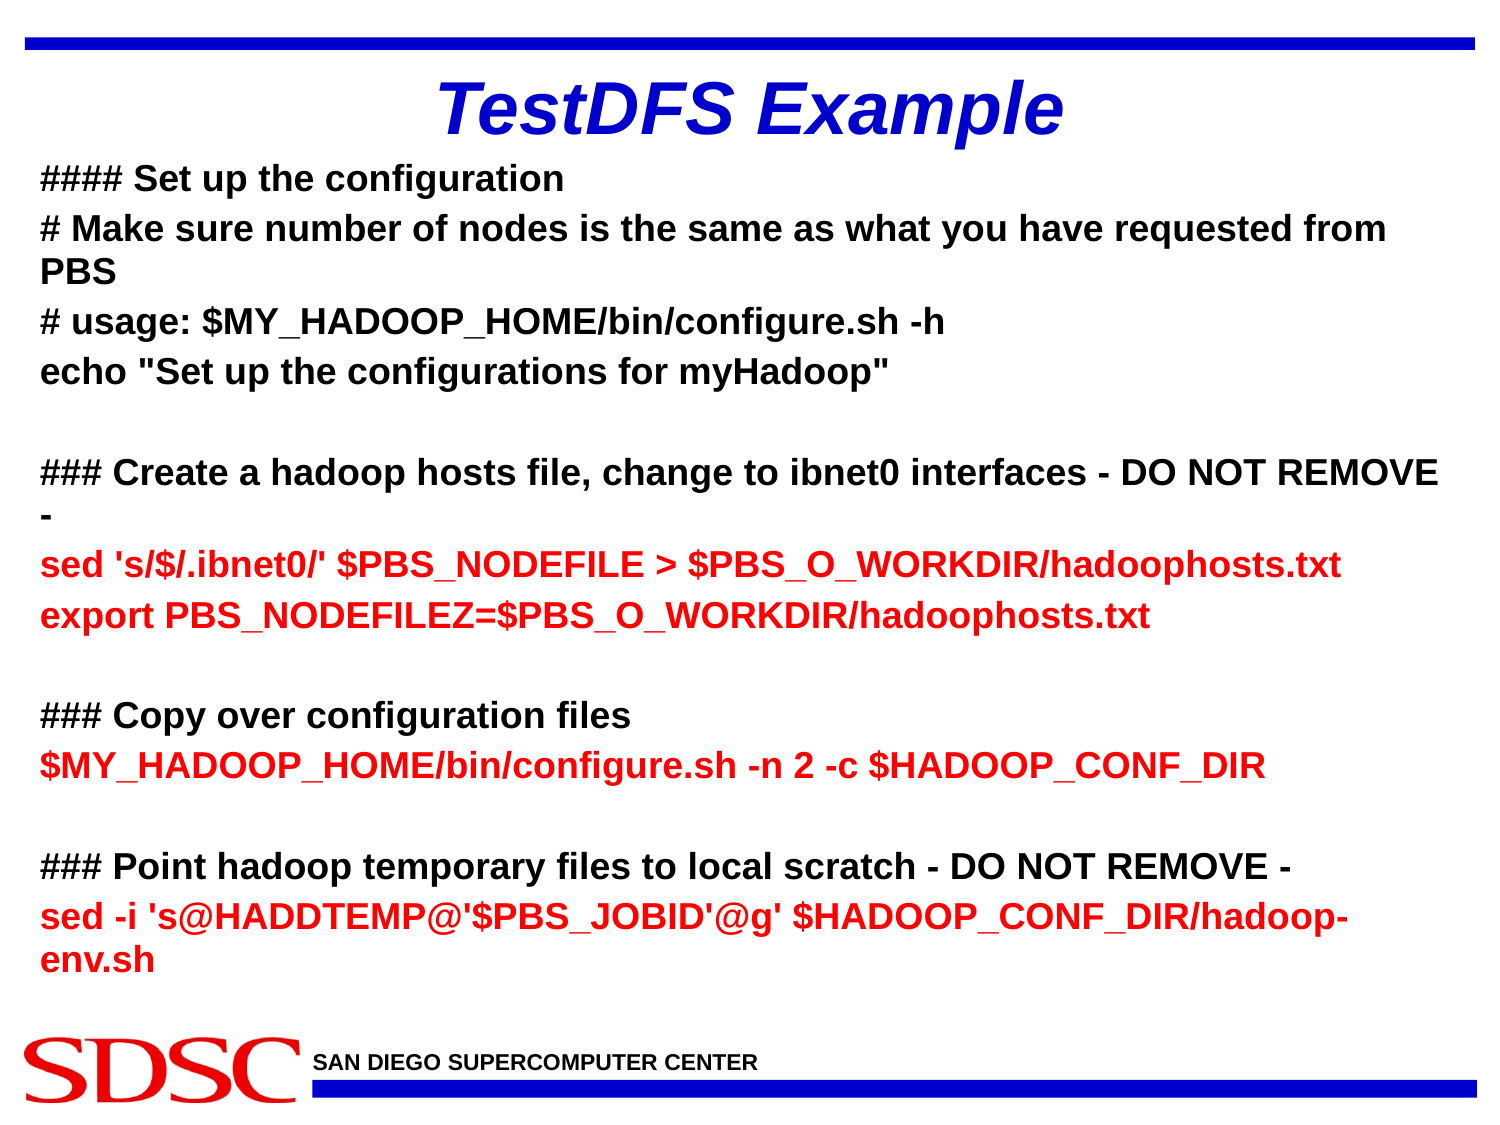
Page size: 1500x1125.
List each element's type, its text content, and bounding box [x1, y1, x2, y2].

picture [24, 1038, 300, 1103]
title TestDFS Example [24, 24, 1475, 149]
list #### Set up the configuration # Make sure number of nodes is the same as what you have requested from PBS # usage: $MY_HADOOP_HOME/bin/configure.sh -h echo "Set up the configurations for myHadoop" ### Create a hadoop hosts file, change to ibnet0 interfaces - DO NOT REMOVE - sed 's/$/.ibnet0/' $PBS_NODEFILE > $PBS_O_WORKDIR/hadoophosts.txt export PBS_NODEFILEZ=$PBS_O_WORKDIR/hadoophosts.txt ### Copy over configuration files $MY_HADOOP_HOME/bin/configure.sh -n 2 -c $HADOOP_CONF_DIR ### Point hadoop temporary files to local scratch - DO NOT REMOVE - sed -i 's@HADDTEMP@'$PBS_JOBID'@g' $HADOOP_CONF_DIR/hadoop-env.sh [24, 149, 1475, 1038]
